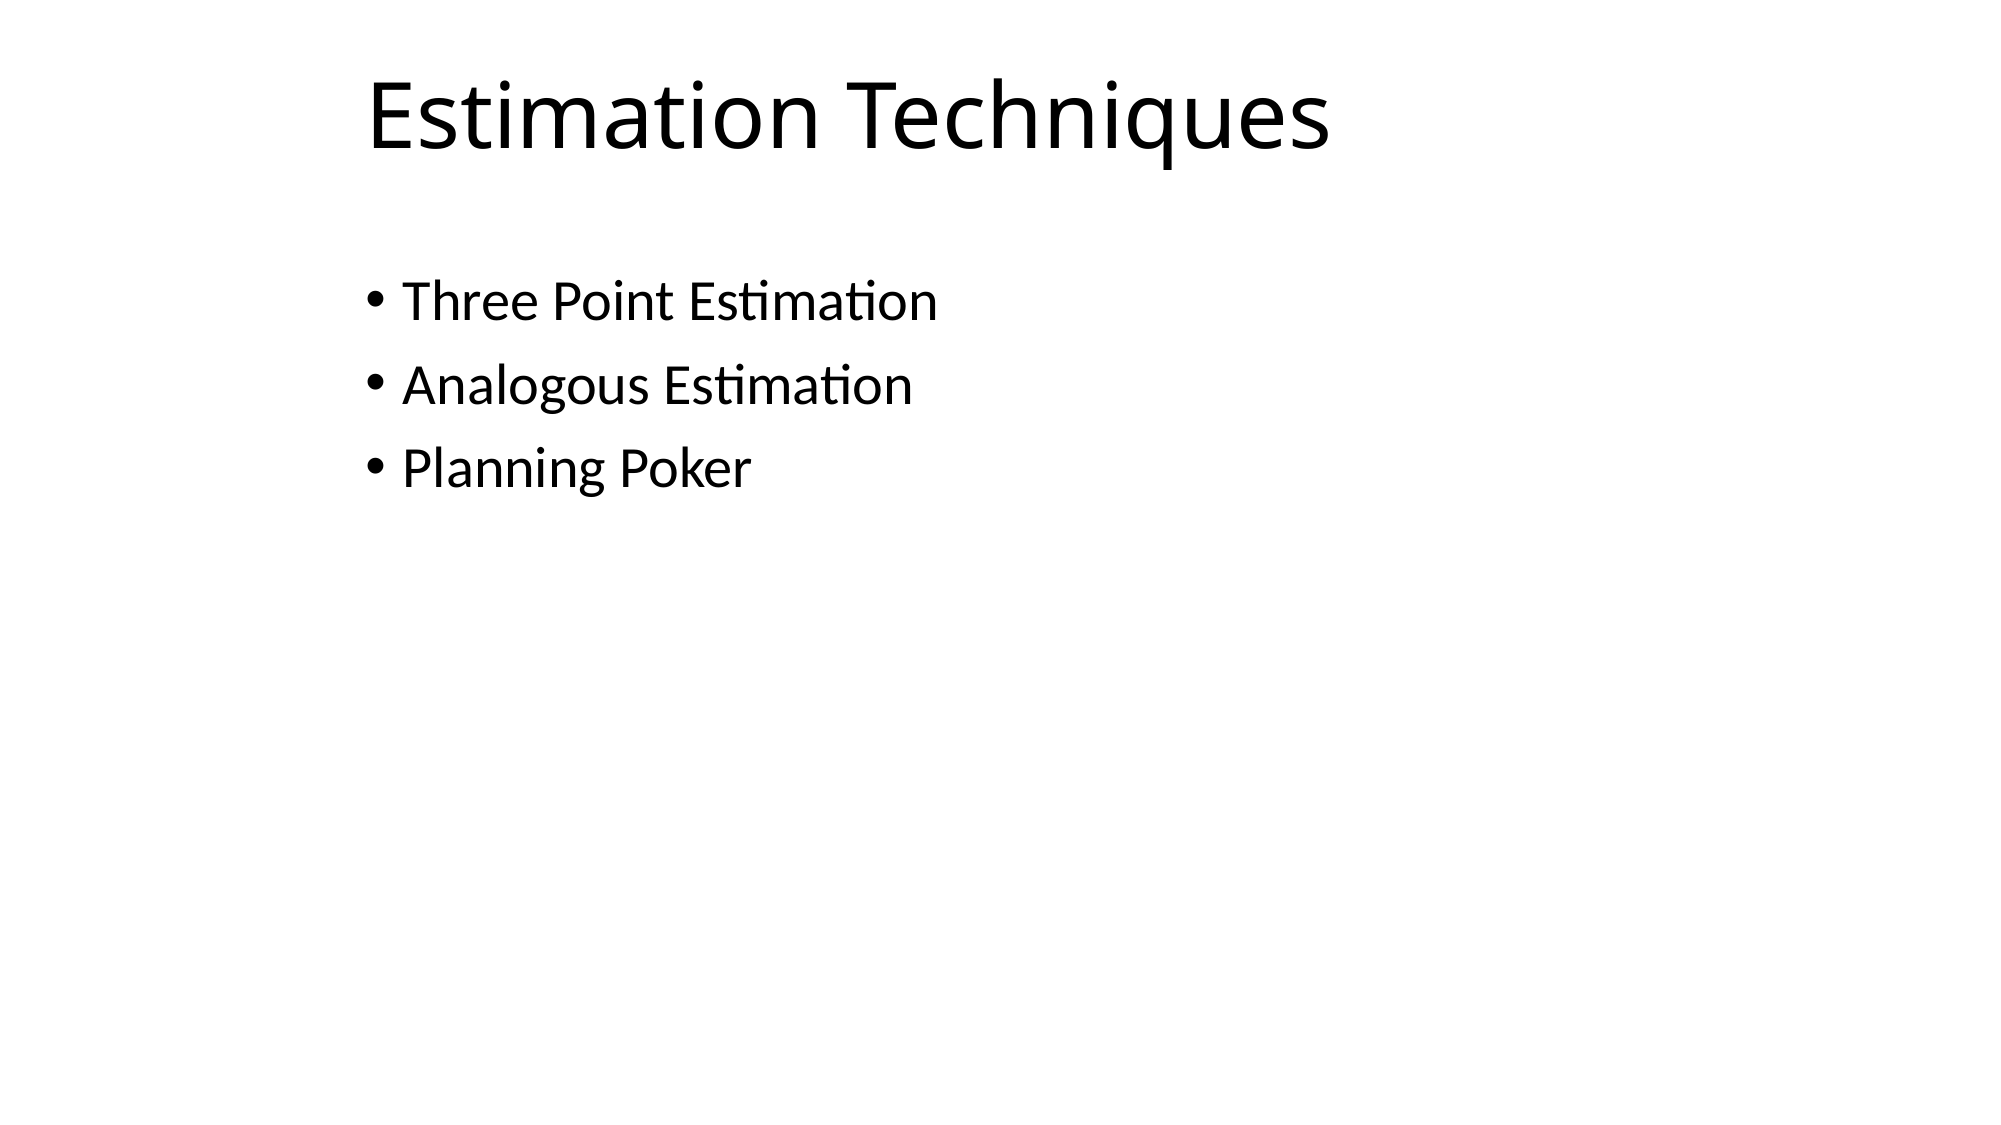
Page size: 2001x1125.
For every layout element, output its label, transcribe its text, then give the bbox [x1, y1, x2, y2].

title Estimation Techniques [350, 37, 1688, 200]
list Three Point Estimation Analogous Estimation Planning Poker [350, 262, 1688, 1000]
